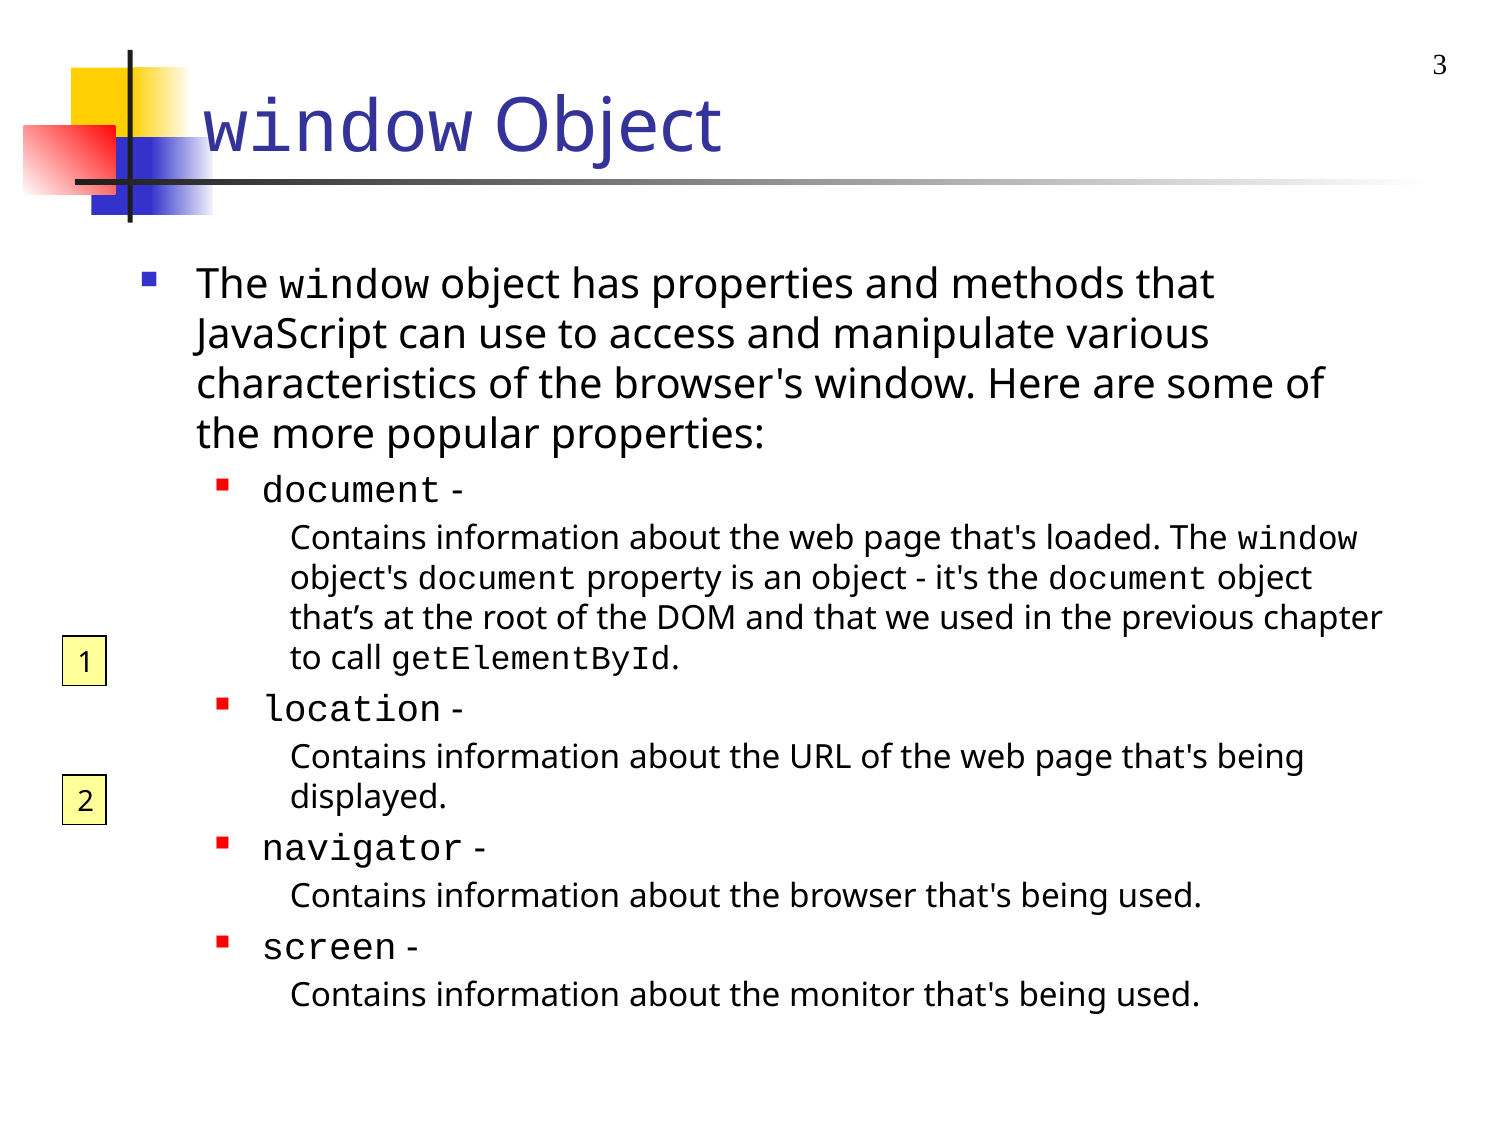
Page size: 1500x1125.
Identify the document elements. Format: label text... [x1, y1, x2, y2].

text_box 1 [62, 635, 107, 686]
title window Object [188, 50, 1350, 174]
text_box 2 [62, 774, 107, 825]
slide_number 3 [1399, 37, 1463, 101]
text_box The window object has properties and methods that JavaScript can use to access and manipulate various characteristics of the browser's window. Here are some of the more popular properties: document - Contains information about the web page that's loaded. The window object's document property is an object - it's the document object that’s at the root of the DOM and that we used in the previous chapter to call getElementById. location - Contains information about the URL of the web page that's being displayed. navigator - Contains information about the browser that's being used. screen - Contains information about the monitor that's being used. [124, 249, 1400, 1075]
